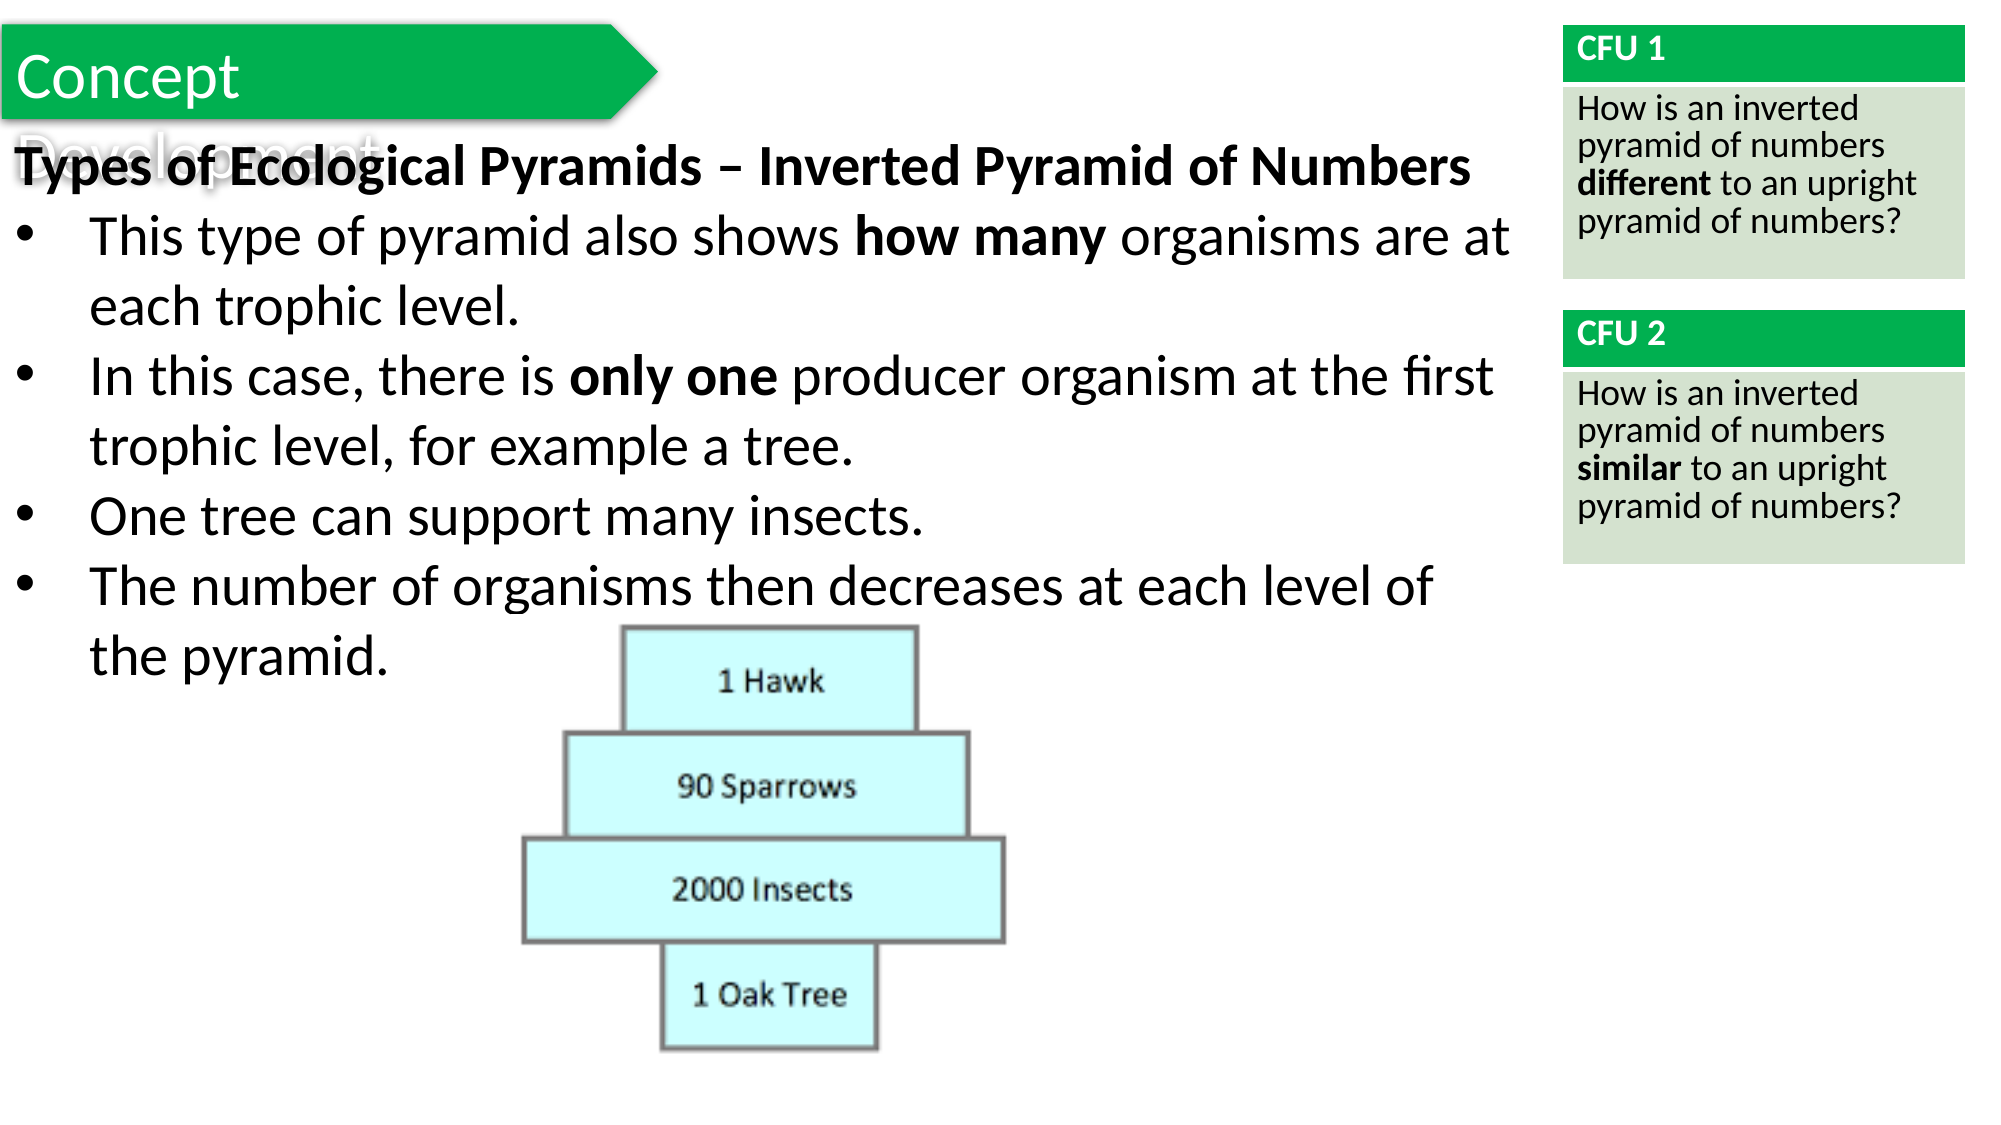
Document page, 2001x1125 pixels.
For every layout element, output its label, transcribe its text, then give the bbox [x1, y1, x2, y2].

table_header CFU 2 [1563, 310, 1965, 367]
text_box Types of Ecological Pyramids – Inverted Pyramid of Numbers This type of pyramid also shows how many organisms are at each trophic level. In this case, there is only one producer organism at the first trophic level, for example a tree. One tree can support many insects. The number of organisms then decreases at each level of the pyramid. [0, 120, 1535, 695]
text_box Concept Development [1, 24, 658, 119]
table_cell How is an inverted pyramid of numbers different to an upright pyramid of numbers? [1563, 87, 1965, 279]
picture [510, 614, 1024, 1063]
table_cell How is an inverted pyramid of numbers similar to an upright pyramid of numbers? [1563, 372, 1965, 564]
table_header CFU 1 [1563, 25, 1965, 82]
